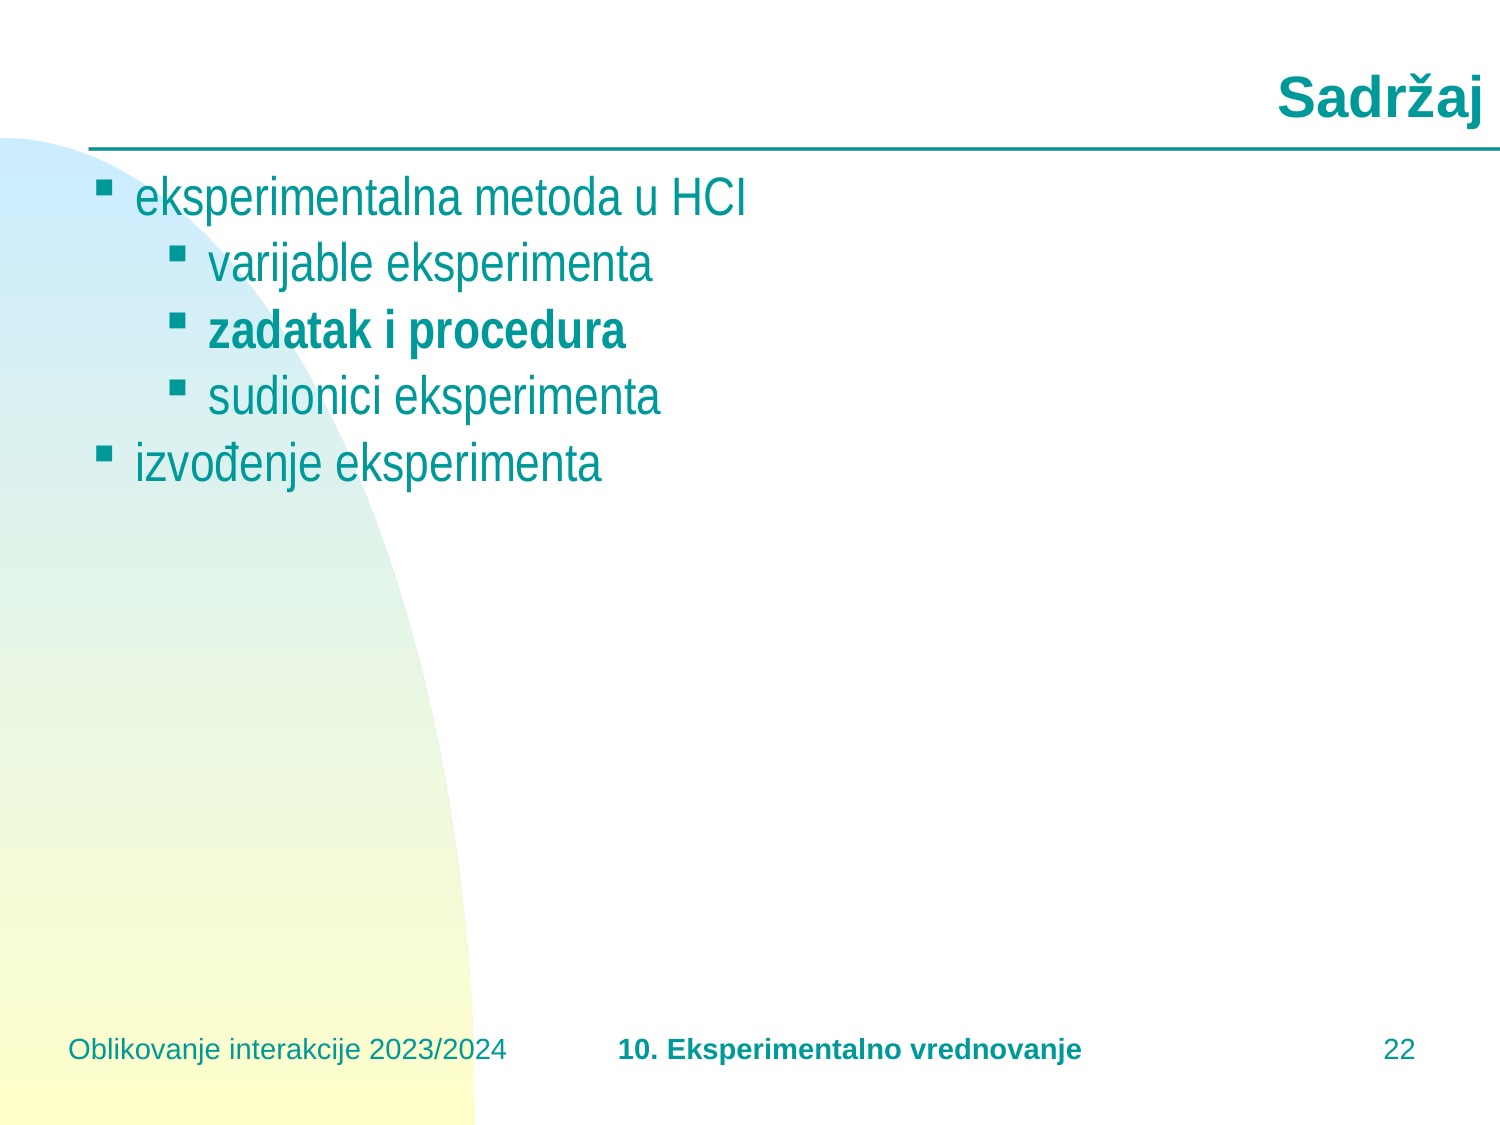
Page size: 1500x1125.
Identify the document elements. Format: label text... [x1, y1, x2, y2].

title Sadržaj [150, 42, 1500, 147]
slide_number 21 [1080, 1023, 1431, 1102]
list eksperimentalna metoda u HCI varijable eksperimenta zadatak i procedura sudionici eksperimenta izvođenje eksperimenta [76, 160, 1500, 1024]
footer 10. Eksperimentalno vrednovanje [572, 1024, 1080, 1102]
slide_number Oblikovanje interakcije 2023/2024 [53, 1023, 572, 1102]
